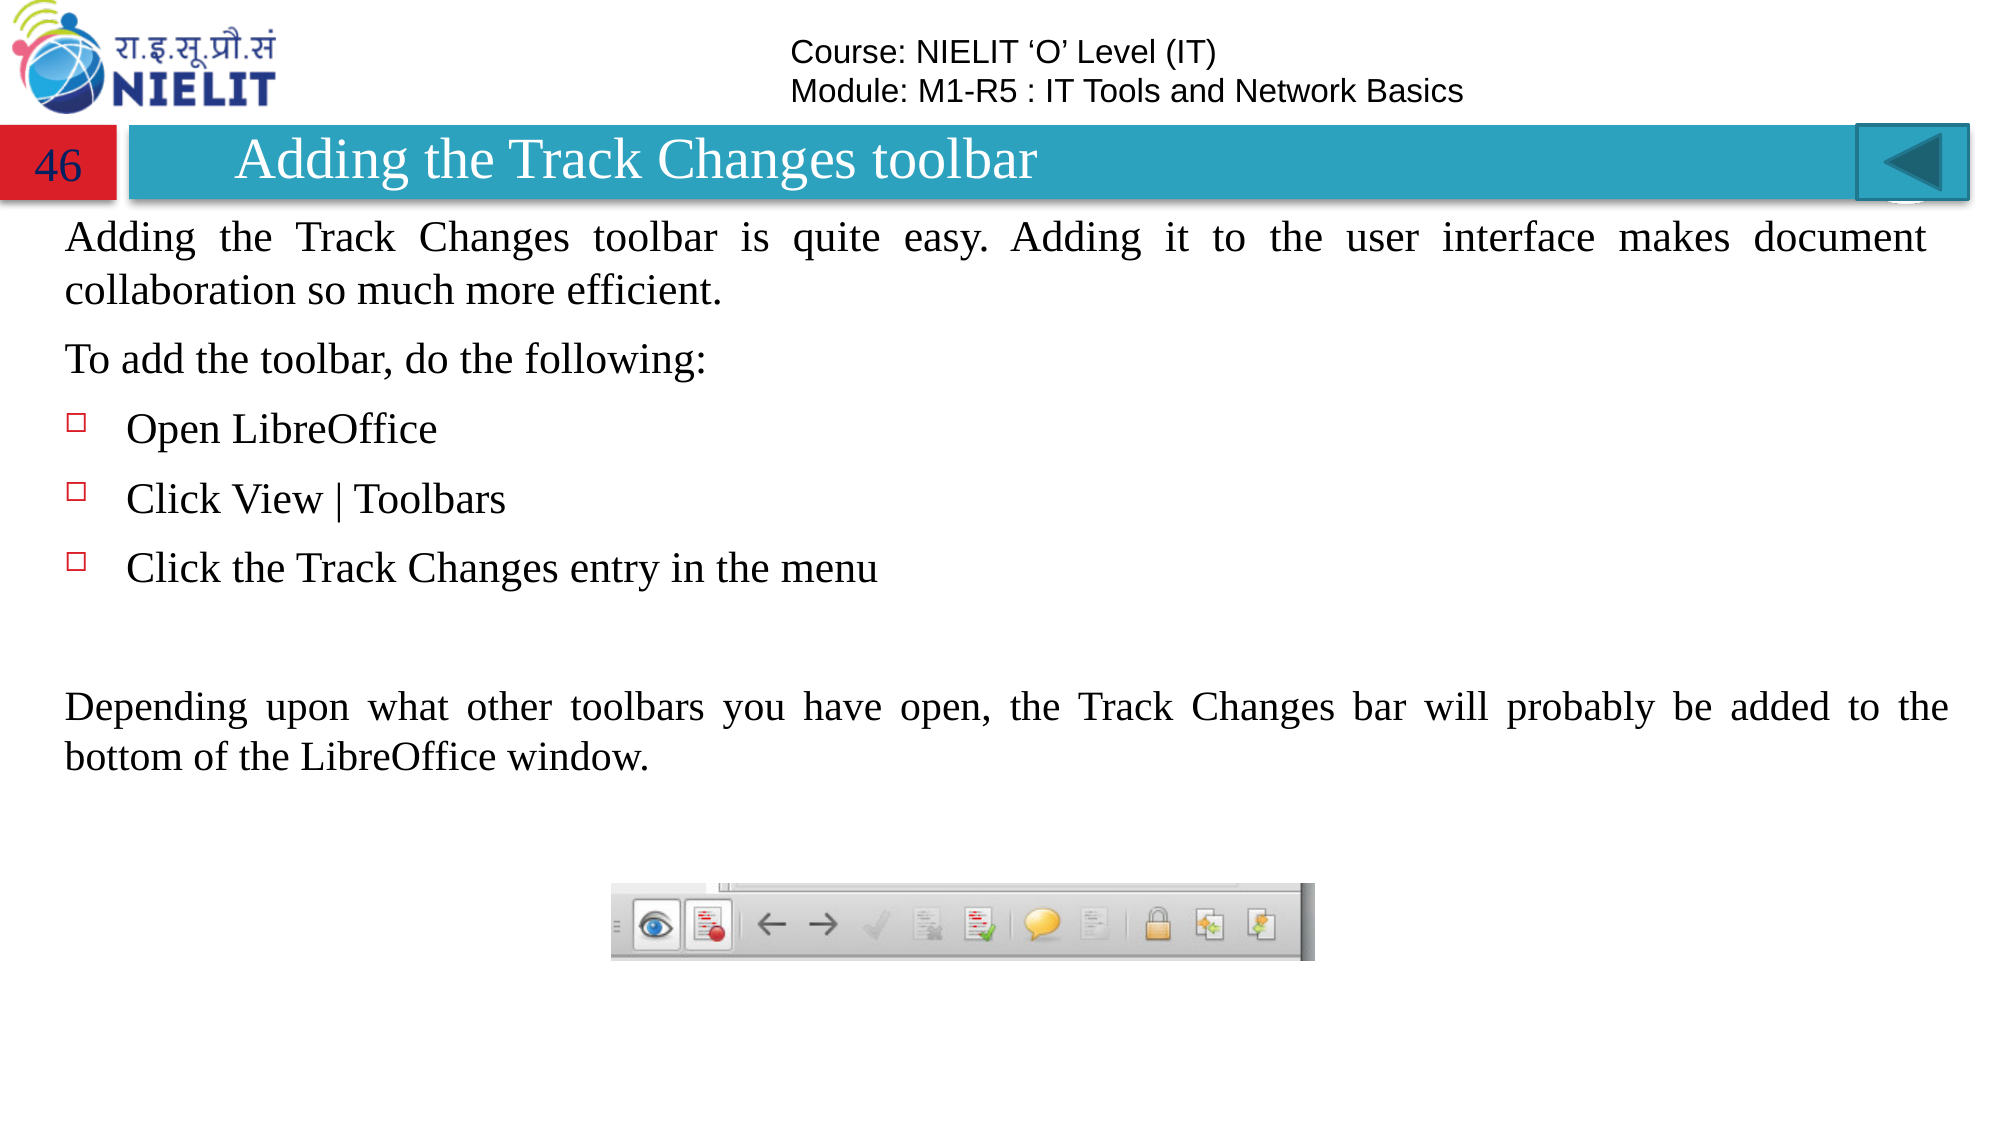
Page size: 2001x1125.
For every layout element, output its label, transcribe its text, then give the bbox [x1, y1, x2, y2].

picture [307, 10, 1891, 121]
picture [12, 0, 276, 114]
slide_number 46 [0, 125, 117, 200]
picture [611, 883, 1315, 961]
title Adding the Track Changes toolbar [216, 125, 1969, 199]
list Adding the Track Changes toolbar is quite easy. Adding it to the user interface makes document collaboration so much more efficient. To add the toolbar, do the following: Open LibreOffice Click View | Toolbars Click the Track Changes entry in the menu Depending upon what other toolbars you have open, the Track Changes bar will probably be added to the bottom of the LibreOffice window. [46, 199, 1969, 1005]
